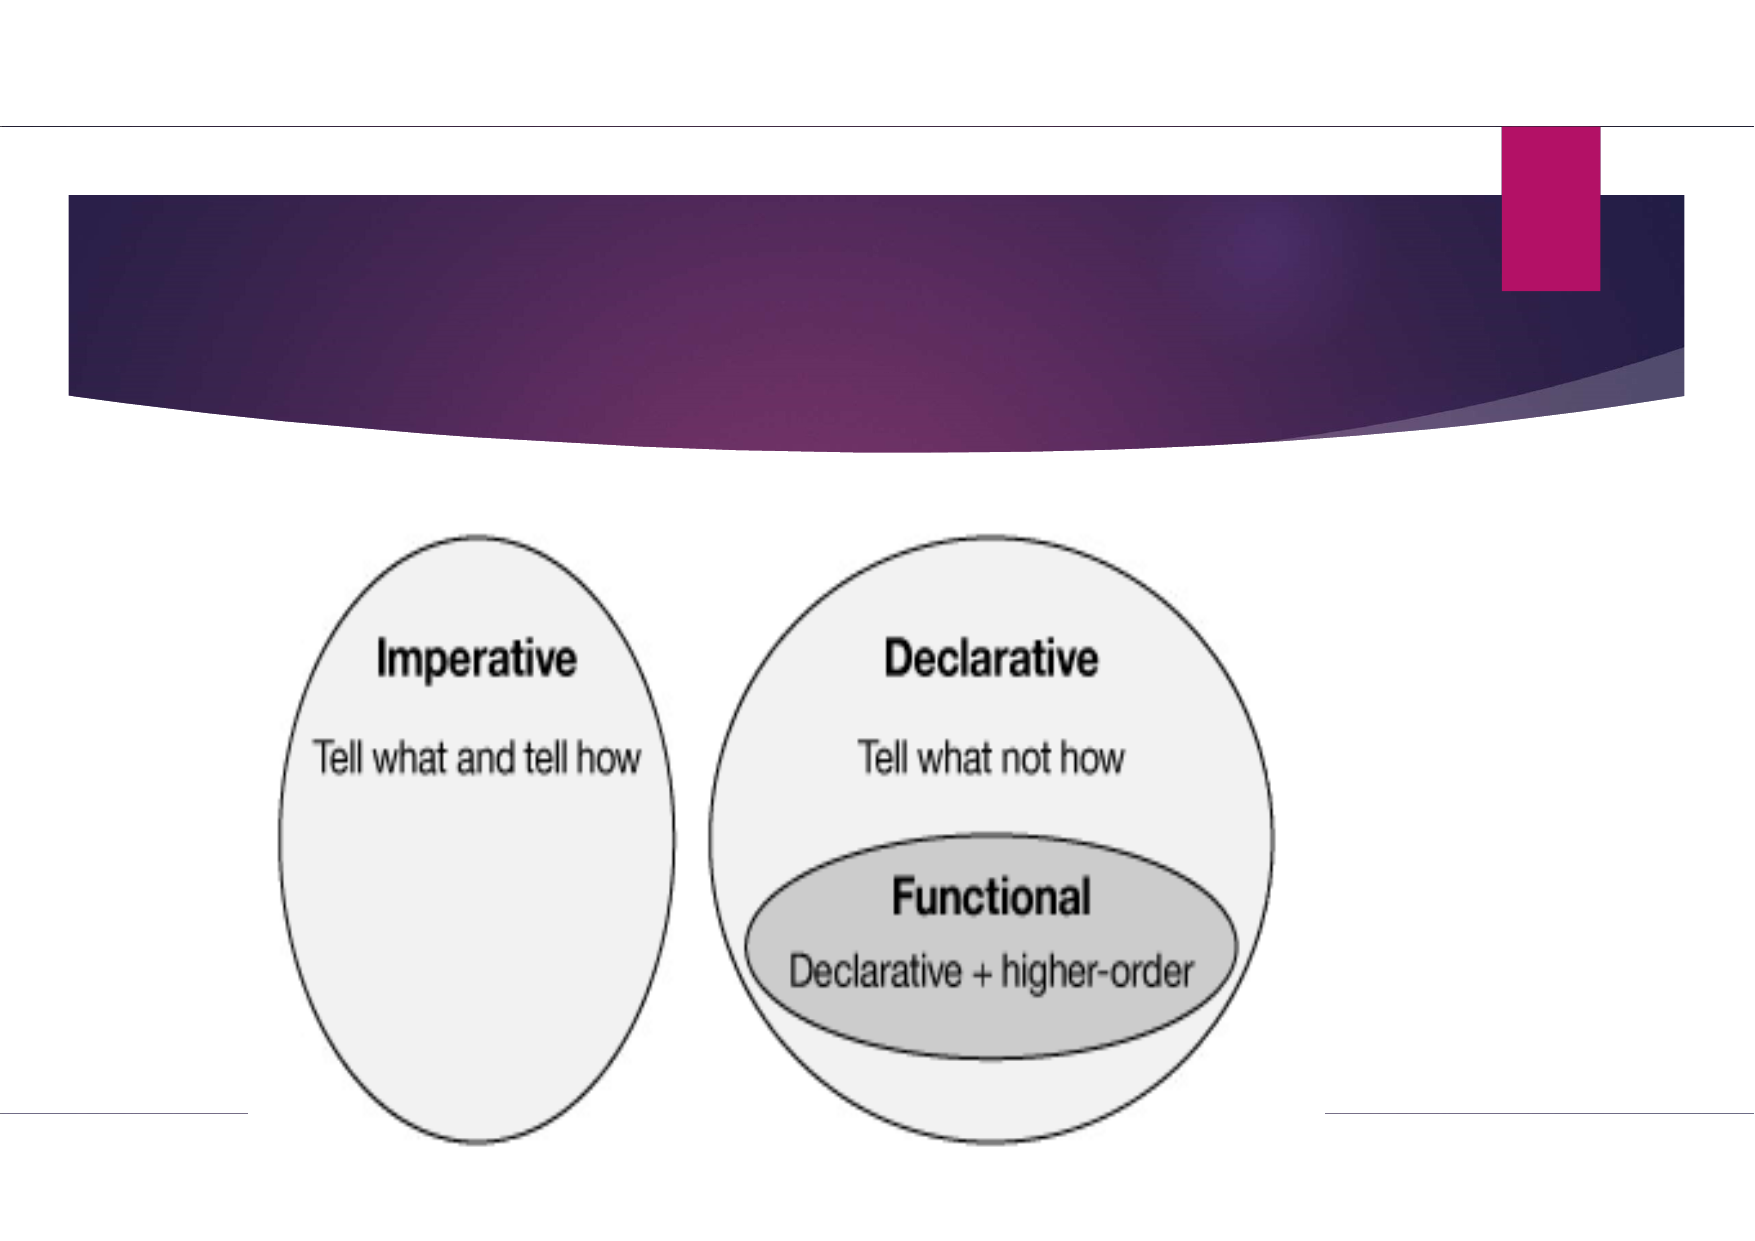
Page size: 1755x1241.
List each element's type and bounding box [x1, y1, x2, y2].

picture [69, 195, 1684, 452]
picture [247, 486, 1325, 1213]
